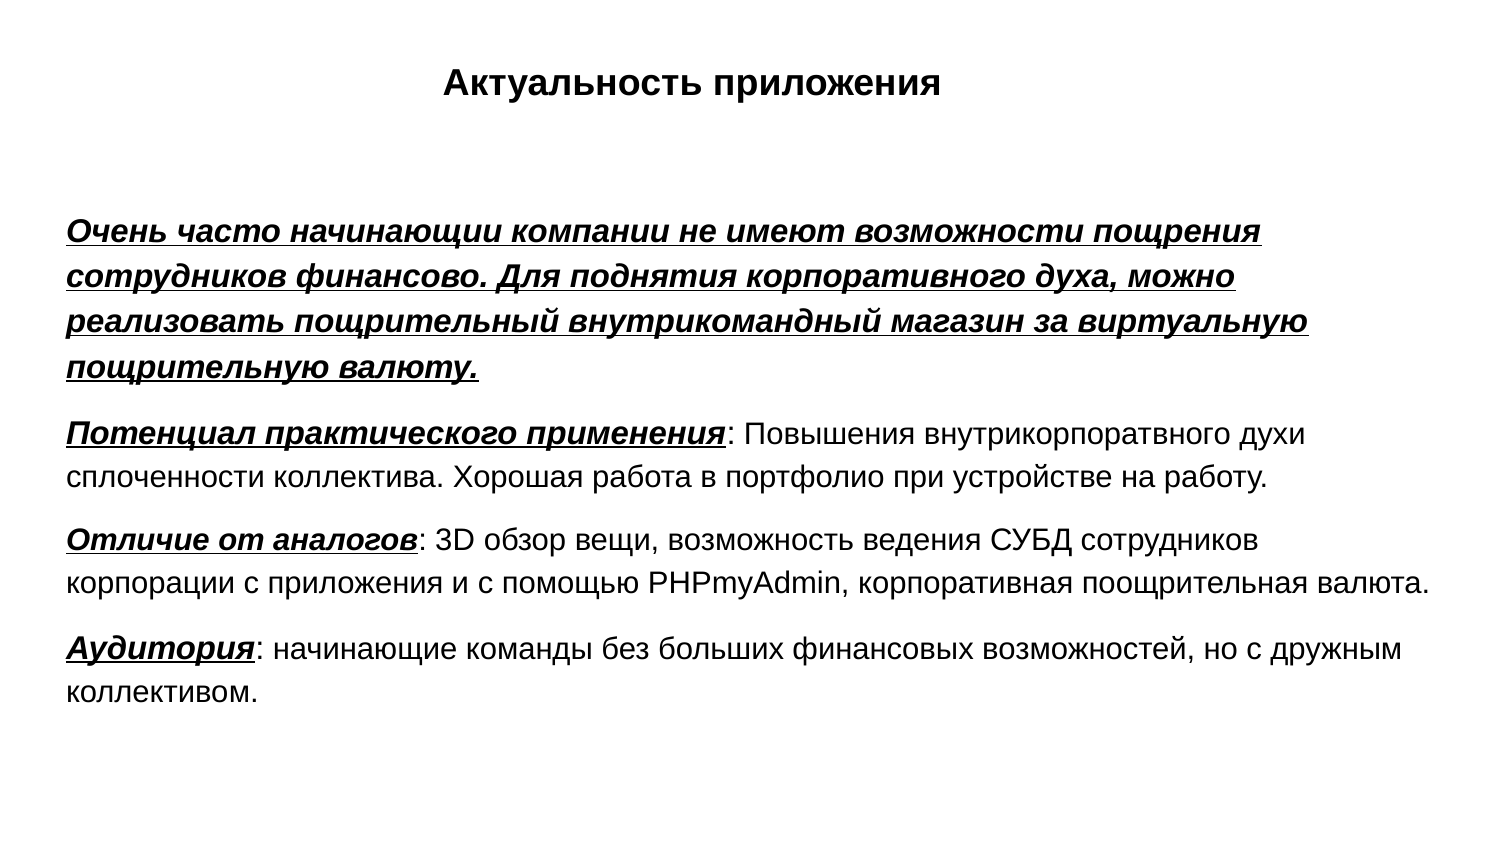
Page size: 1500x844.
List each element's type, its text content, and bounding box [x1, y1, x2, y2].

text_box Актуальность приложения [268, 42, 1116, 118]
list Очень часто начинающии компании не имеют возможности пощрения сотрудников финансово. Для поднятия корпоративного духа, можно реализовать пощрительный внутрикомандный магазин за виртуальную пощрительную валюту. Потенциал практического применения: Повышения внутрикорпоратвного духи сплоченности коллектива. Хорошая работа в портфолио при устройстве на работу. Отличие от аналогов: 3D обзор вещи, возможность ведения СУБД сотрудников корпорации с приложения и c помощью PHPmyAdmin, корпоративная поощрительная валюта. Аудитория: начинающие команды без больших финансовых возможностей, но с дружным коллективом. [51, 189, 1449, 750]
